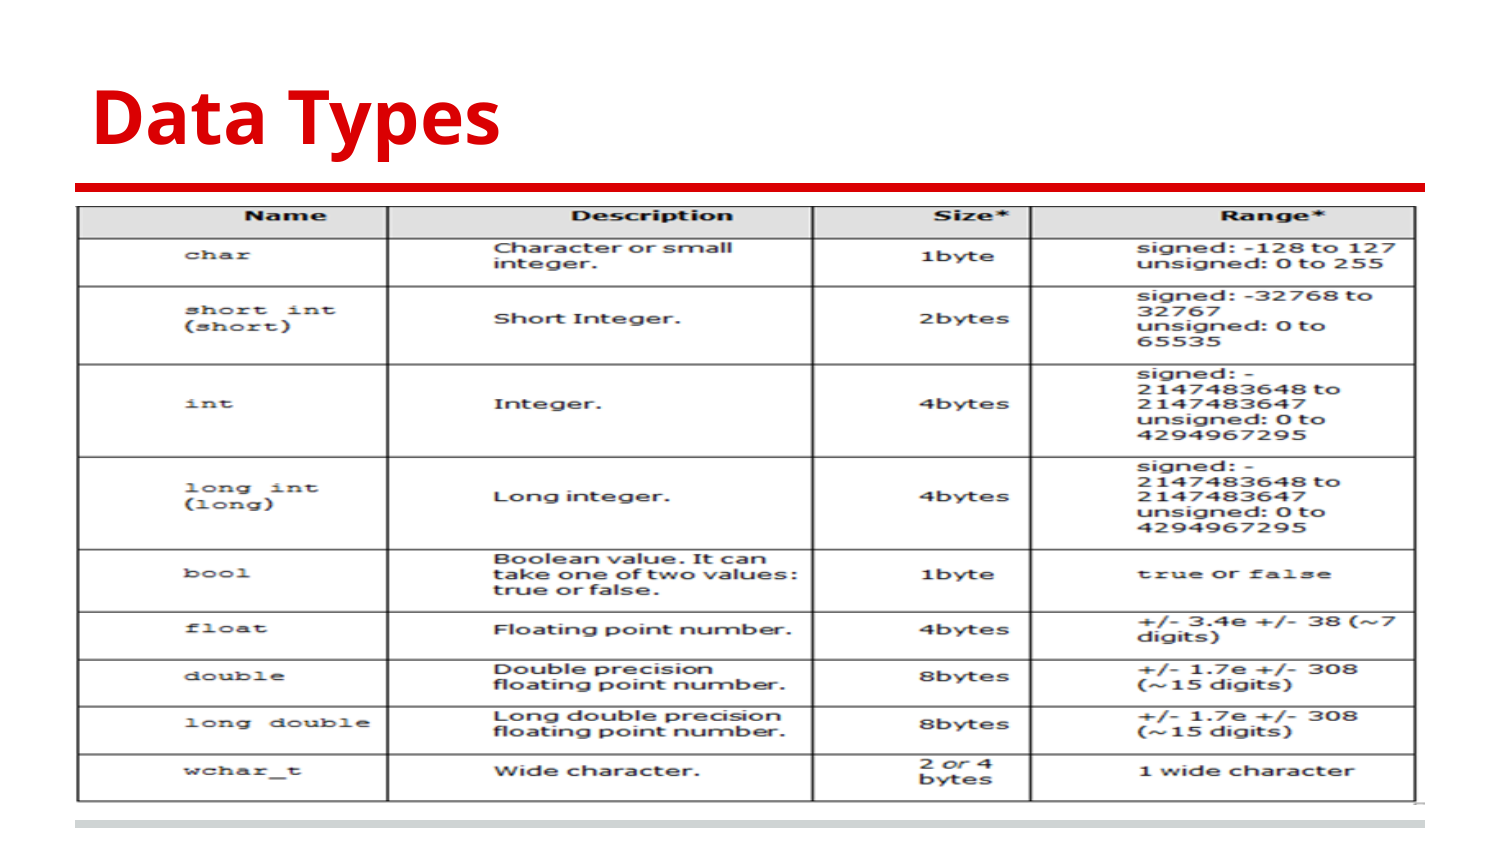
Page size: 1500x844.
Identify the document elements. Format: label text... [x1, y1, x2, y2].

picture [74, 206, 1426, 805]
title Data Types [75, 33, 1425, 175]
